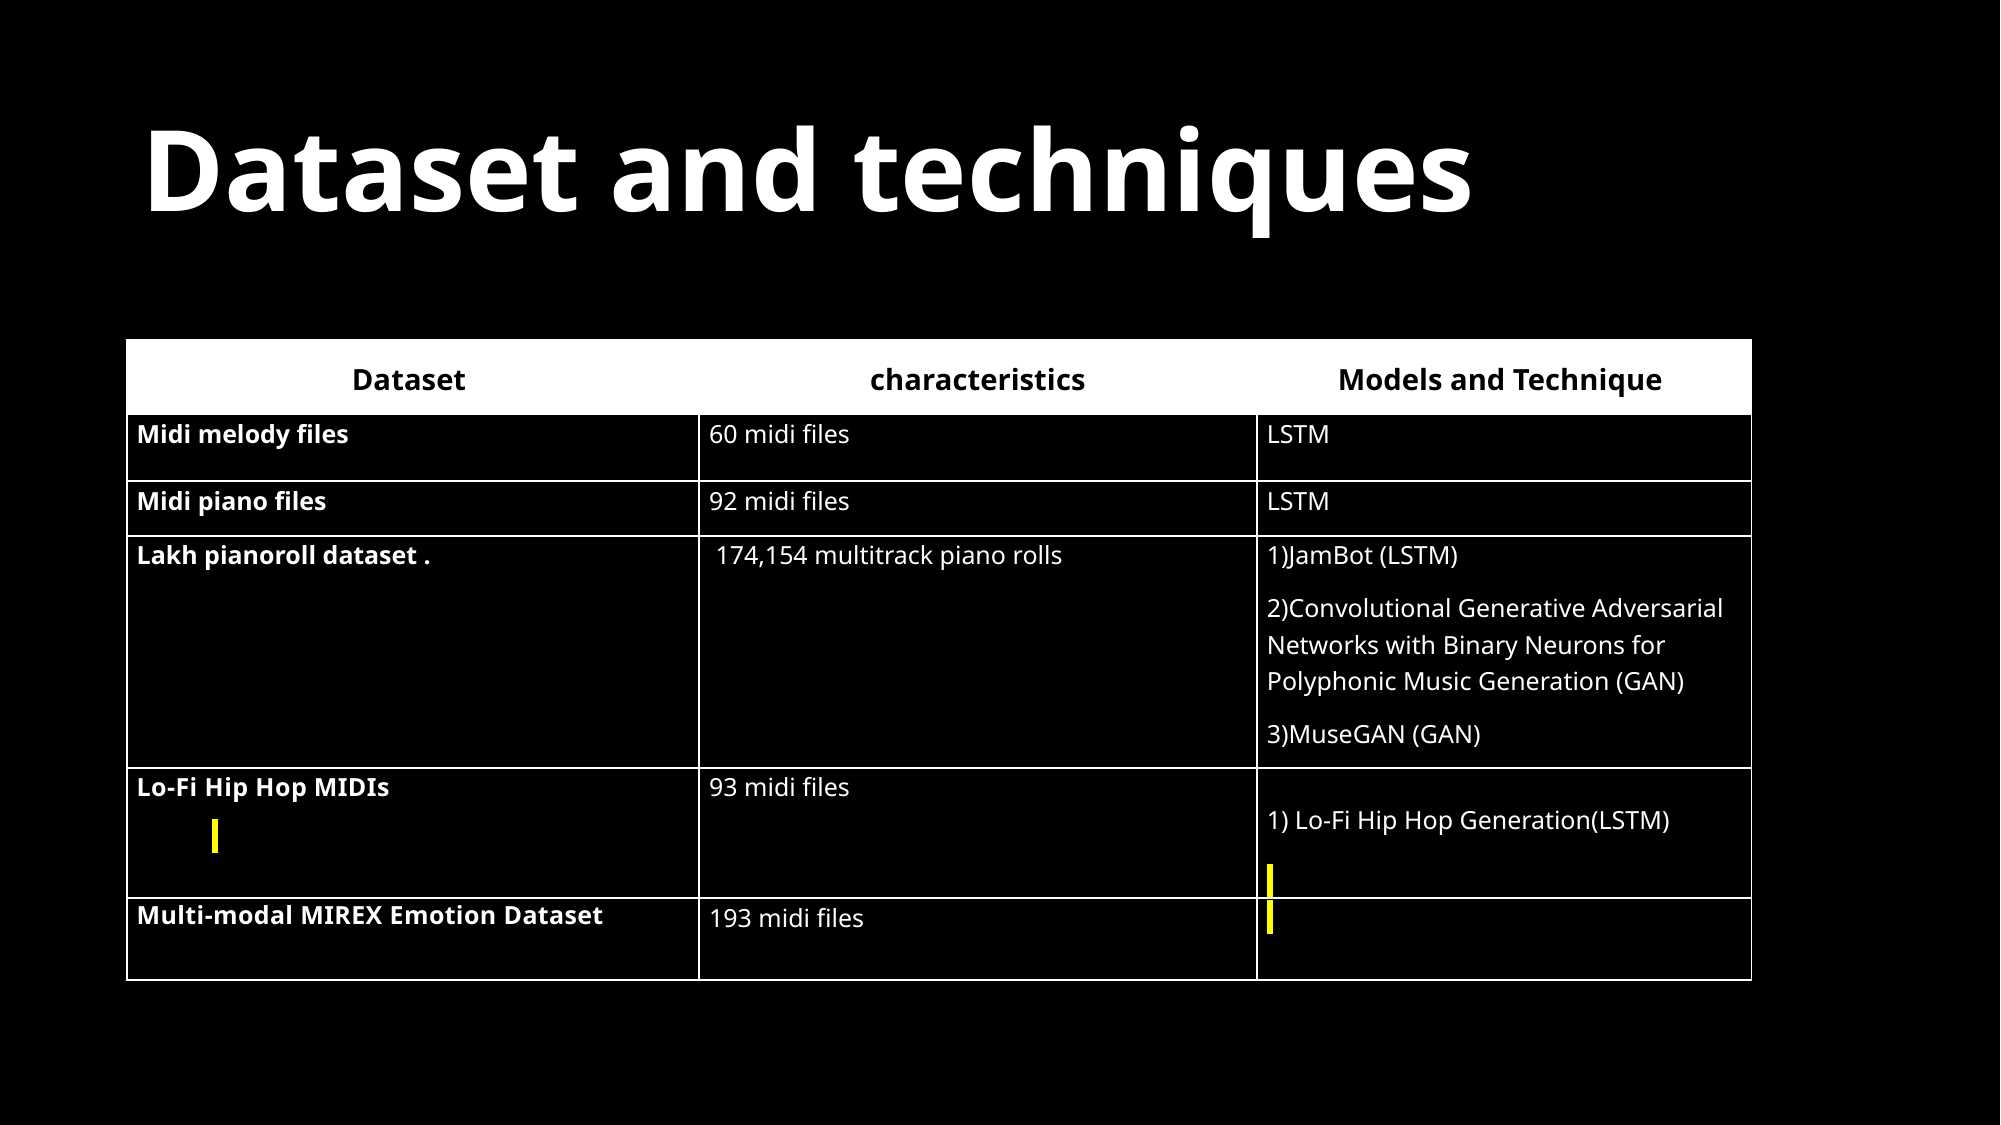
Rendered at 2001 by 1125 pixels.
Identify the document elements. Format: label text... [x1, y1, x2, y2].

table_cell 1)JamBot (LSTM) 2)Convolutional Generative Adversarial Networks with Binary Neurons for Polyphonic Music Generation (GAN) 3)MuseGAN (GAN) [1258, 537, 1751, 767]
table_cell 1) Lo-Fi Hip Hop Generation(LSTM) [1258, 769, 1751, 897]
table_cell Lo-Fi Hip Hop MIDIs [128, 769, 698, 897]
table_cell 60 midi files [700, 415, 1256, 480]
table_cell 174,154 multitrack piano rolls [700, 537, 1256, 767]
table_cell Midi melody files [128, 415, 698, 480]
table_header Models and Technique [1258, 341, 1751, 413]
table_cell Multi-modal MIREX Emotion Dataset [128, 899, 698, 979]
table_cell 193 midi files [700, 899, 1256, 979]
table_cell LSTM [1258, 415, 1751, 480]
title Dataset and techniques [126, 73, 1690, 278]
table_header Dataset [128, 341, 698, 413]
table_cell [1258, 899, 1751, 979]
table_cell 93 midi files [700, 769, 1256, 897]
table_cell LSTM [1258, 482, 1751, 535]
table_cell 92 midi files [700, 482, 1256, 535]
table_header characteristics [700, 341, 1256, 413]
table_cell Lakh pianoroll dataset . [128, 537, 698, 767]
table_cell Midi piano files [128, 482, 698, 535]
